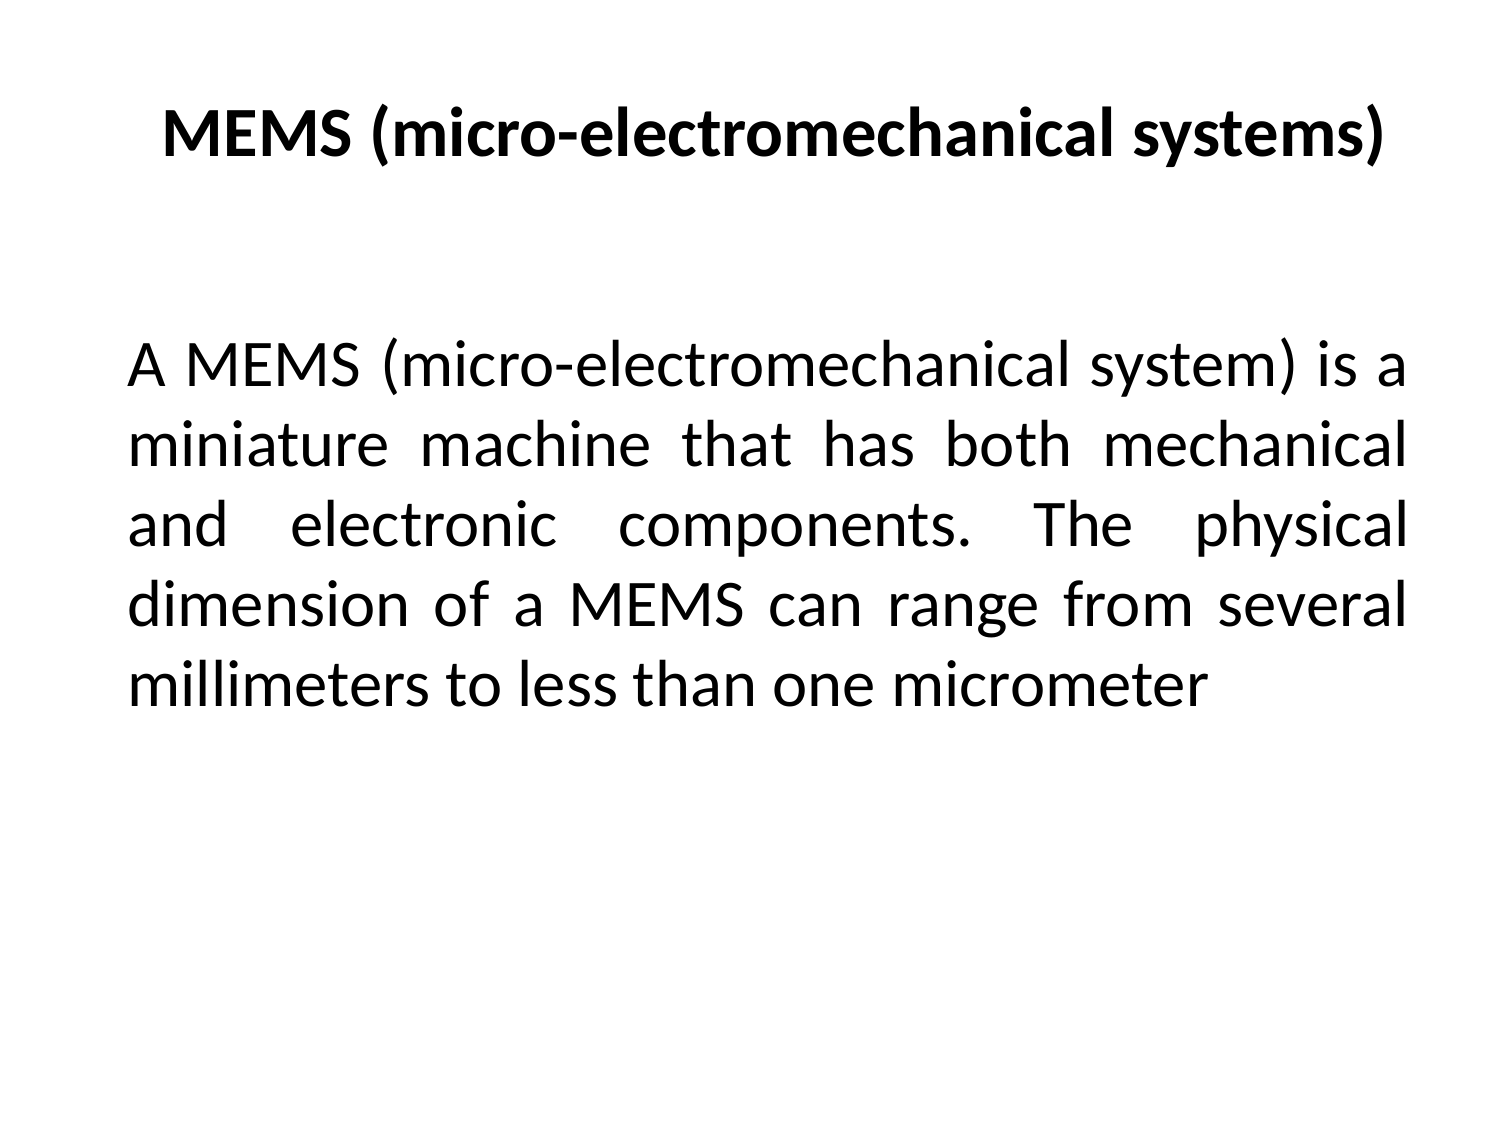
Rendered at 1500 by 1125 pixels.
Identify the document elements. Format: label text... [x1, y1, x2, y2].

title MEMS (micro-electromechanical systems) [137, 50, 1413, 292]
subtitle A MEMS (micro-electromechanical system) is a miniature machine that has both mechanical and electronic components. The physical dimension of a MEMS can range from several millimeters to less than one micrometer [112, 312, 1425, 988]
